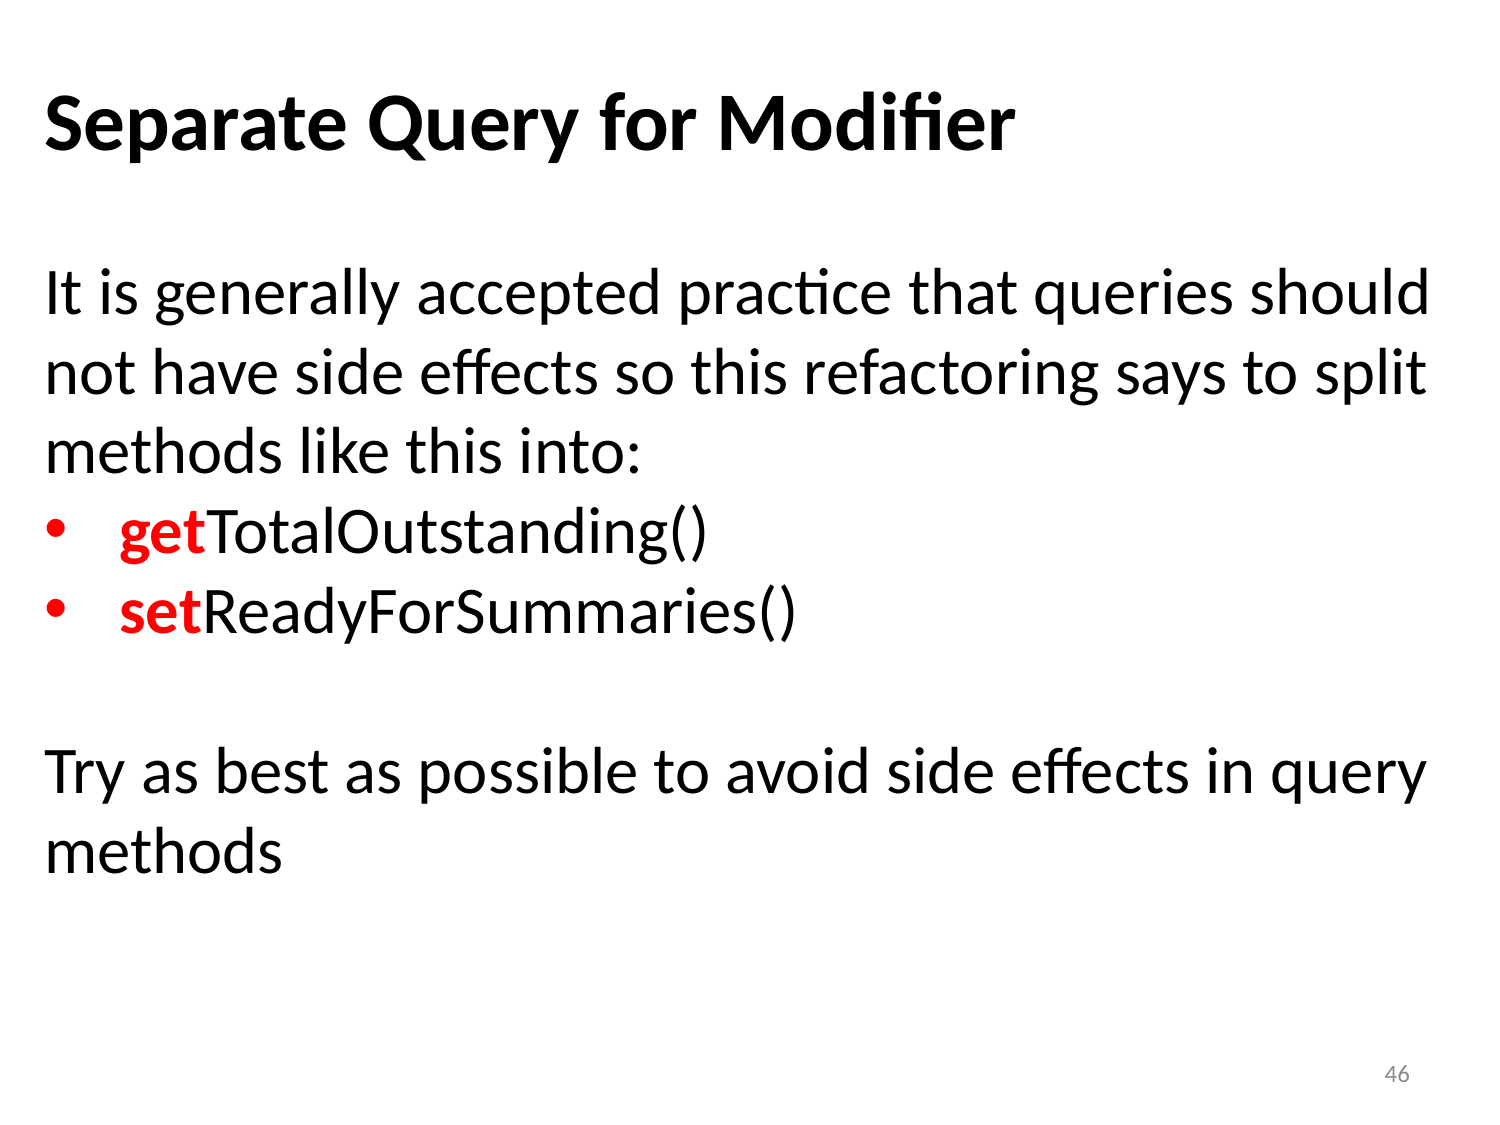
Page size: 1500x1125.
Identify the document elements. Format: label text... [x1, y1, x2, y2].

text_box Separate Query for Modifier It is generally accepted practice that queries should not have side effects so this refactoring says to split methods like this into: getTotalOutstanding() setReadyForSummaries() Try as best as possible to avoid side effects in query methods [29, 60, 1500, 895]
slide_number 46 [1074, 1042, 1425, 1103]
